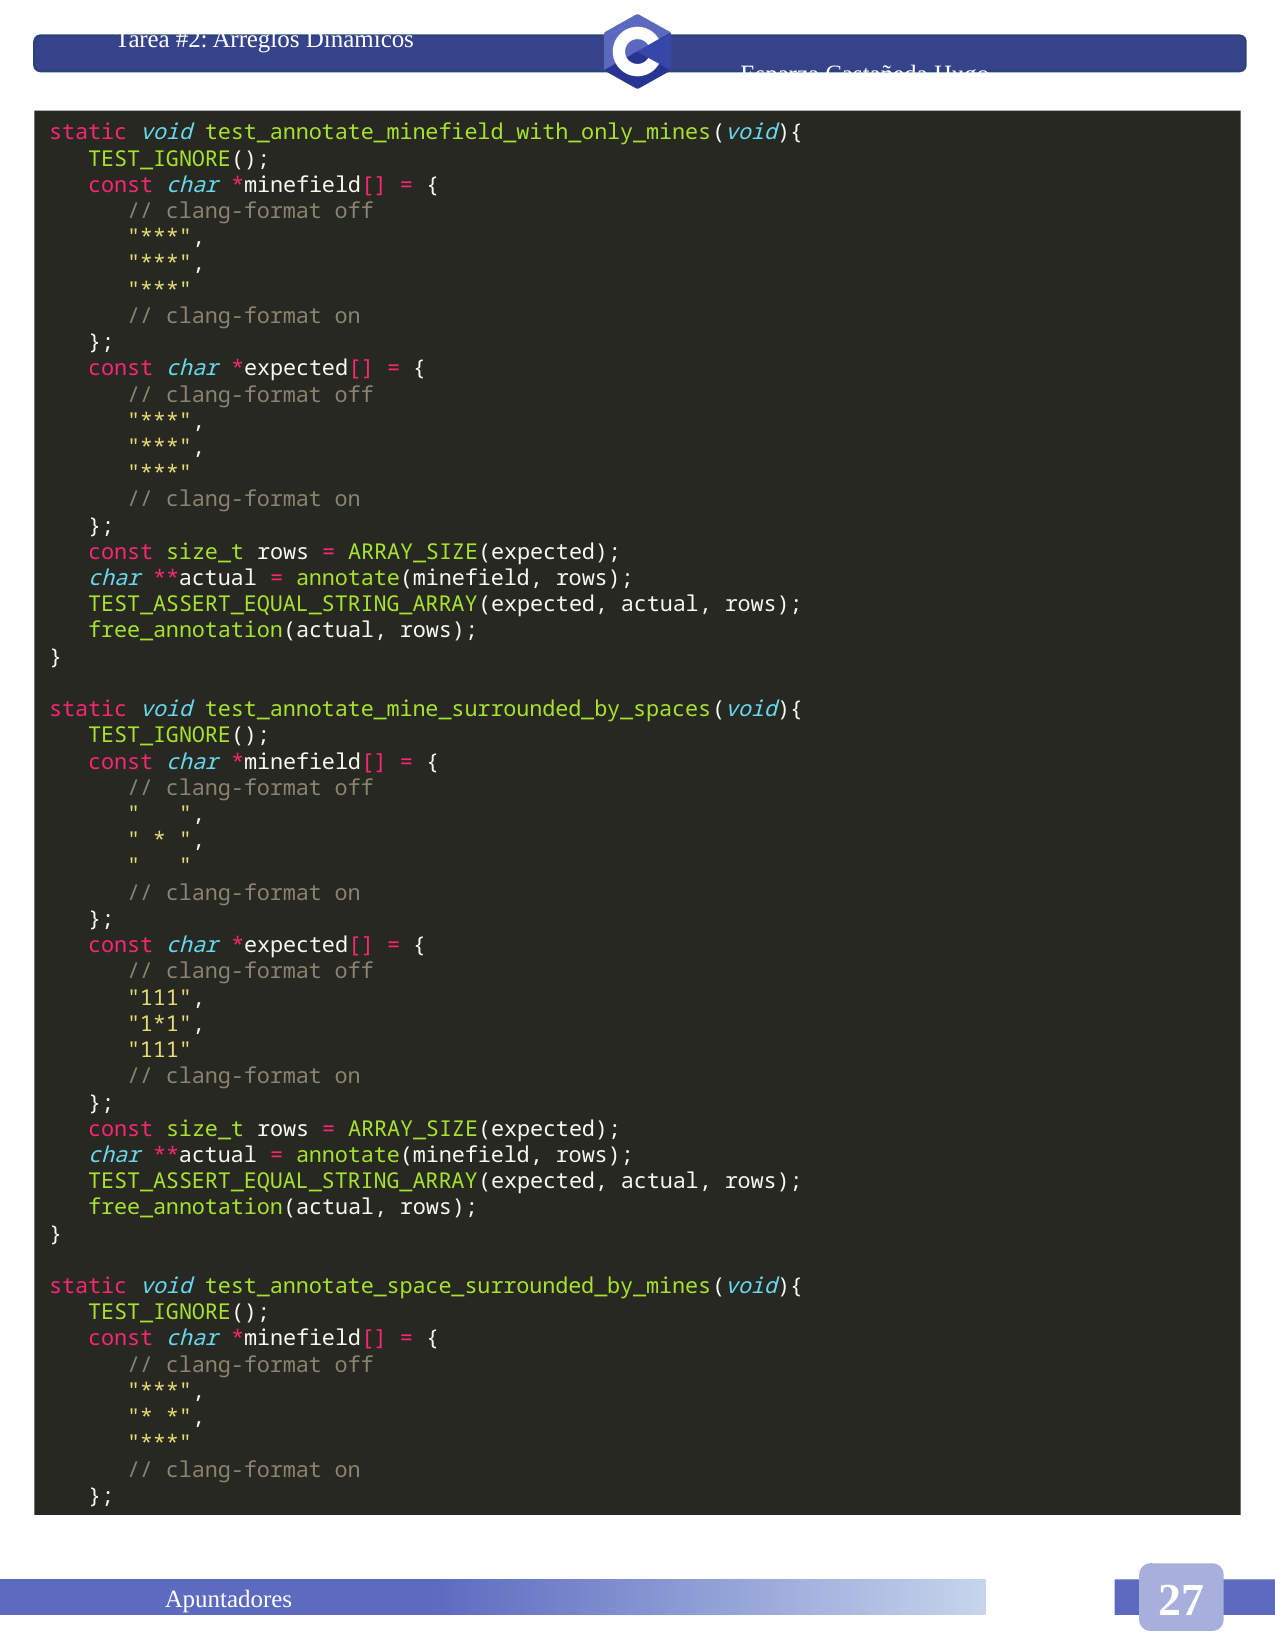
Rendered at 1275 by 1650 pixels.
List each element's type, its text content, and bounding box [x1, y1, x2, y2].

picture [595, 9, 680, 94]
text_box [1114, 1578, 1138, 1616]
text_box [1225, 1578, 1275, 1616]
text_box Apuntadores [0, 1578, 987, 1616]
text_box Tarea #2: Arreglos Dinámicos Esparza Castañeda Hugo [680, 34, 1247, 73]
text_box Tarea #2: Arreglos Dinámicos Esparza Castañeda Hugo [33, 34, 595, 73]
text_box static void test_annotate_minefield_with_only_mines(void){ TEST_IGNORE(); const char *minefield[] = { // clang-format off "***", "***", "***" // clang-format on }; const char *expected[] = { // clang-format off "***", "***", "***" // clang-format on }; const size_t rows = ARRAY_SIZE(expected); char **actual = annotate(minefield, rows); TEST_ASSERT_EQUAL_STRING_ARRAY(expected, actual, rows); free_annotation(actual, rows); } static void test_annotate_mine_surrounded_by_spaces(void){ TEST_IGNORE(); const char *minefield[] = { // clang-format off " ", " * ", " " // clang-format on }; const char *expected[] = { // clang-format off "111", "1*1", "111" // clang-format on }; const size_t rows = ARRAY_SIZE(expected); char **actual = annotate(minefield, rows); TEST_ASSERT_EQUAL_STRING_ARRAY(expected, actual, rows); free_annotation(actual, rows); } static void test_annotate_space_surrounded_by_mines(void){ TEST_IGNORE(); const char *minefield[] = { // clang-format off "***", "* *", "***" // clang-format on }; [34, 110, 1241, 1515]
text_box 27 [1138, 1562, 1225, 1632]
